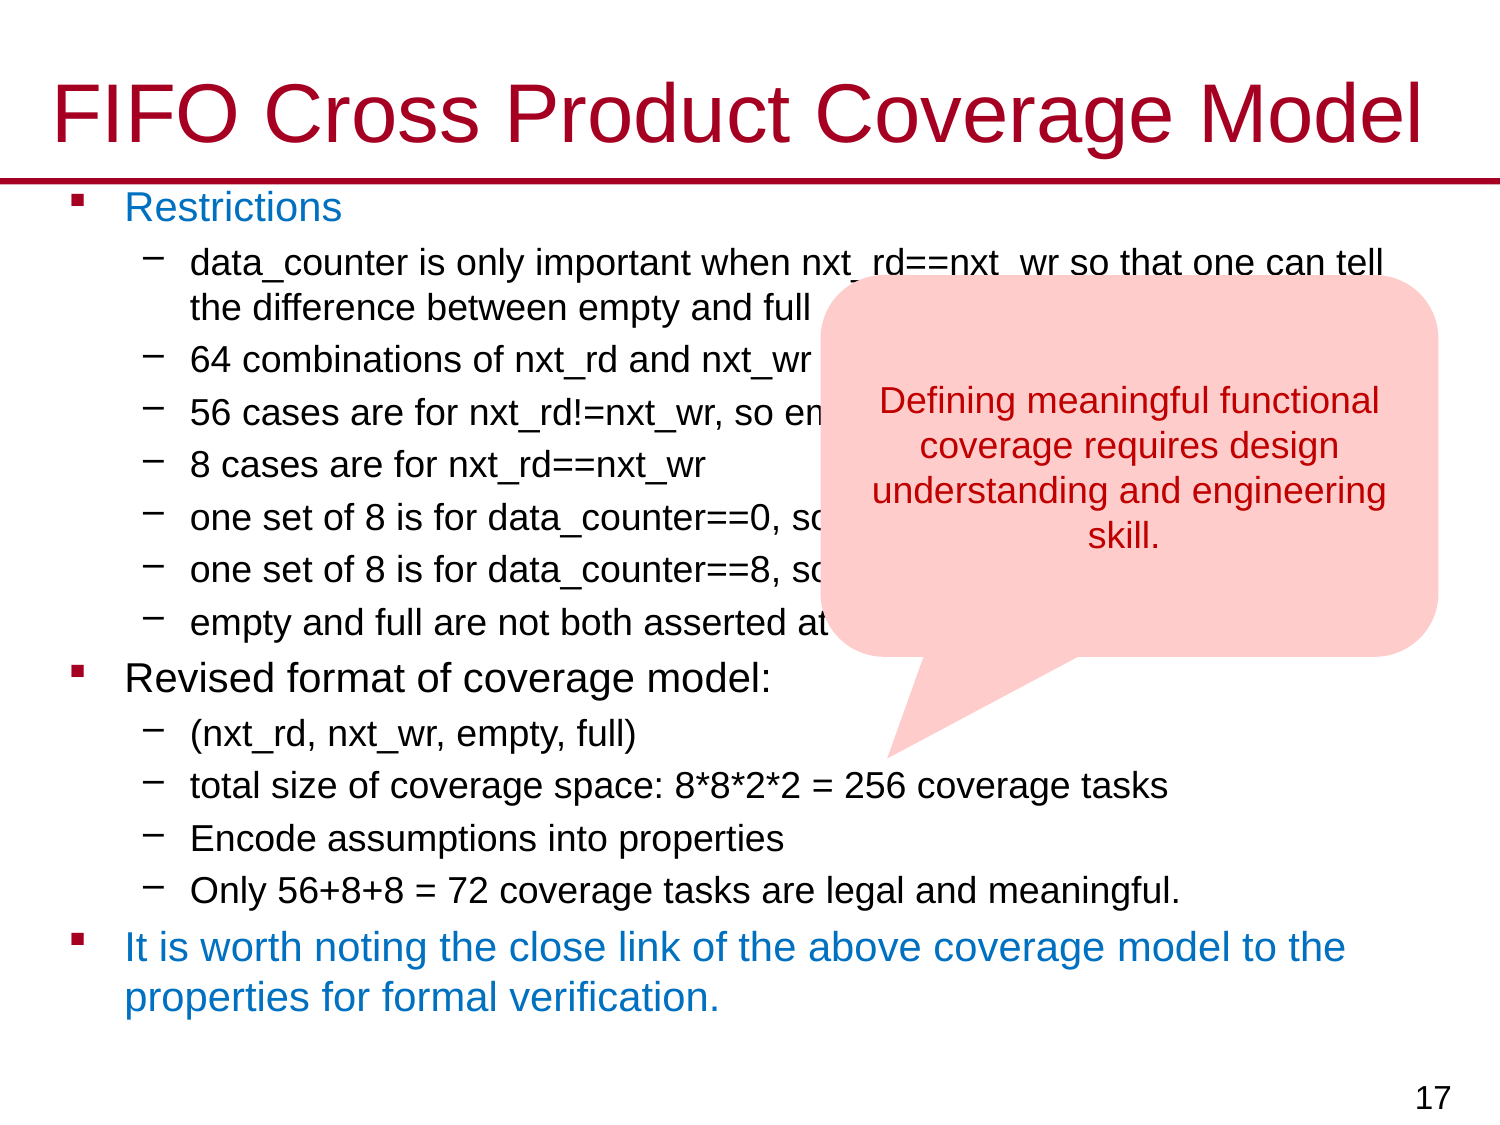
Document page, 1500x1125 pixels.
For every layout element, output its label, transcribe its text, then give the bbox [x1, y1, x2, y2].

title FIFO Cross Product Coverage Model [0, 44, 1500, 175]
text_box Defining meaningful functional coverage requires design understanding and engineering skill. [820, 274, 1439, 759]
list Restrictions data_counter is only important when nxt_rd==nxt_wr so that one can tell the difference between empty and full 64 combinations of nxt_rd and nxt_wr 56 cases are for nxt_rd!=nxt_wr, so empty==0 and full==0 8 cases are for nxt_rd==nxt_wr one set of 8 is for data_counter==0, so empty==1 (and full==0) one set of 8 is for data_counter==8, so full==1 (and empty==0) empty and full are not both asserted at the same time Revised format of coverage model: (nxt_rd, nxt_wr, empty, full) total size of coverage space: 8*8*2*2 = 256 coverage tasks Encode assumptions into properties Only 56+8+8 = 72 coverage tasks are legal and meaningful. It is worth noting the close link of the above coverage model to the properties for formal verification. [52, 172, 1436, 1048]
